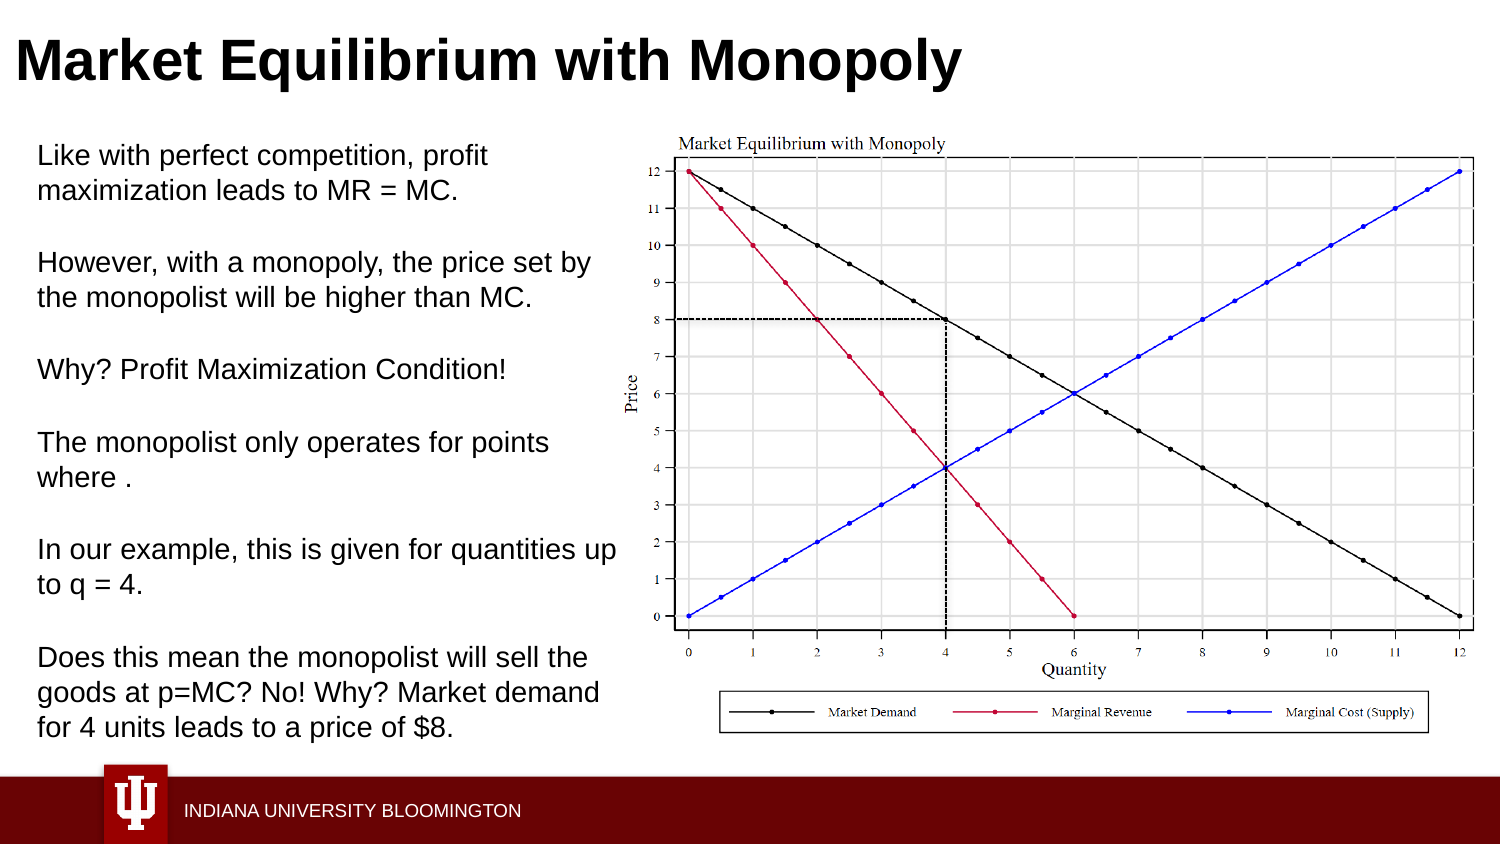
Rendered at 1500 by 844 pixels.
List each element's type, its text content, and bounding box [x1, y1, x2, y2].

picture [594, 107, 1497, 765]
title Market Equilibrium with Monopoly [0, 0, 1500, 115]
